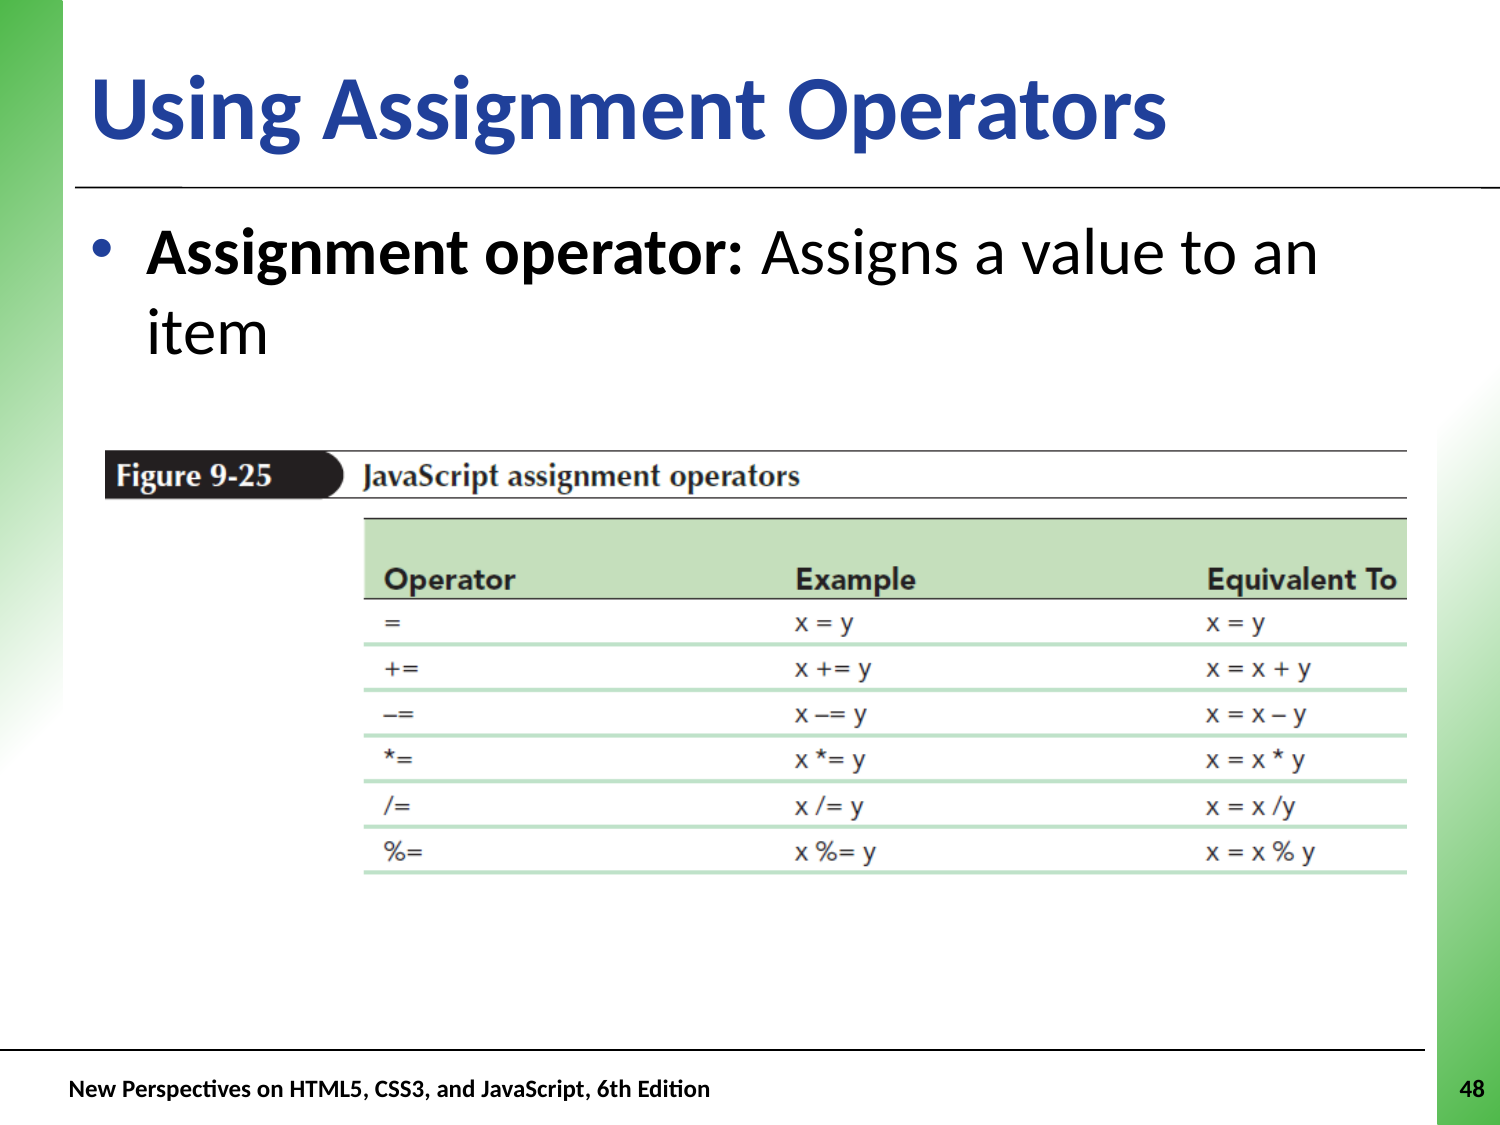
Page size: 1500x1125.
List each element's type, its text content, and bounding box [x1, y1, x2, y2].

title Using Assignment Operators [74, 24, 1438, 181]
picture [105, 449, 1407, 876]
footer New Perspectives on HTML5, CSS3, and JavaScript, 6th Edition [48, 1050, 1399, 1125]
slide_number 48 [1412, 1050, 1500, 1125]
list Assignment operator: Assigns a value to an item [74, 199, 1438, 1006]
